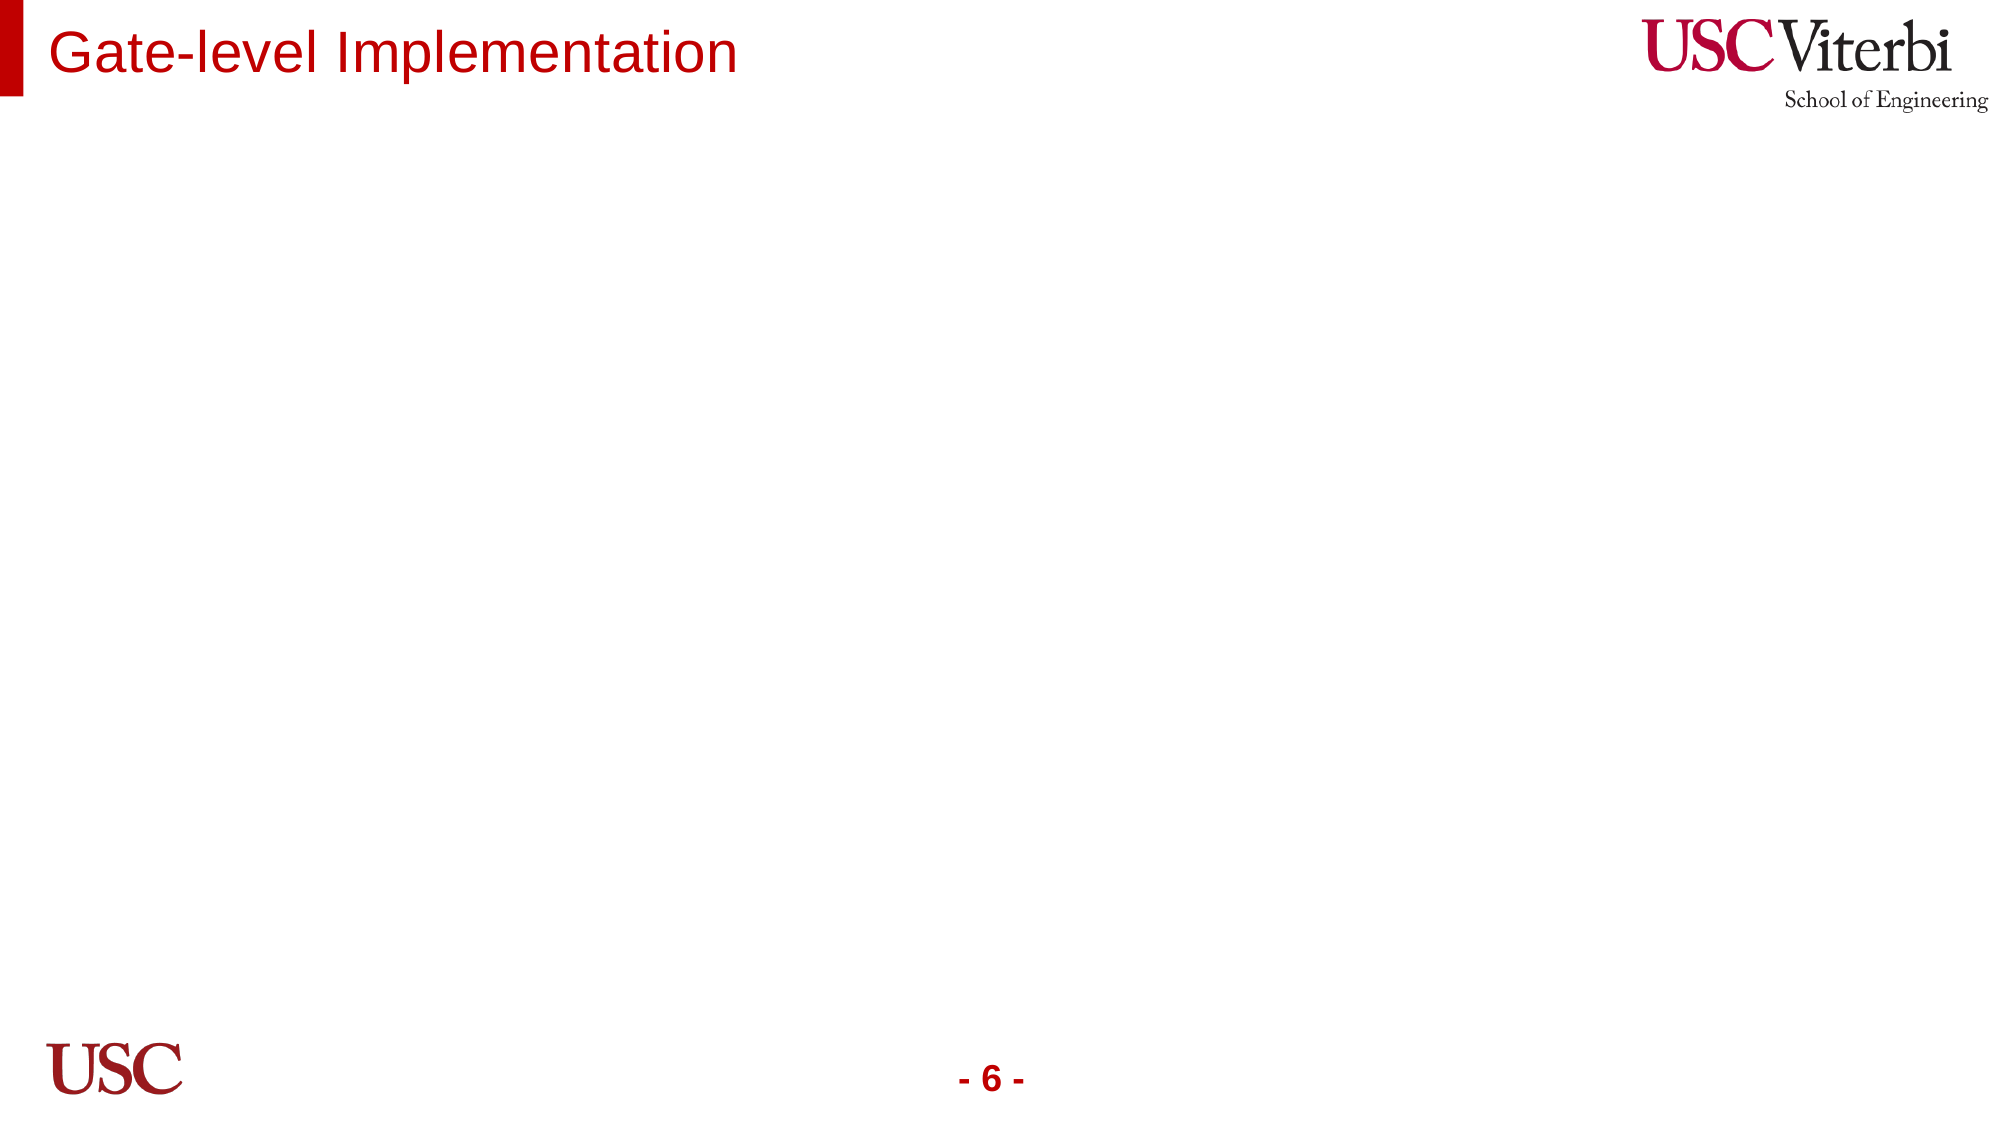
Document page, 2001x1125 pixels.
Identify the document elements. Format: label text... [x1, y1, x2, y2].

picture [16, 1011, 212, 1125]
text_box Gate-level Implementation [33, 0, 785, 82]
